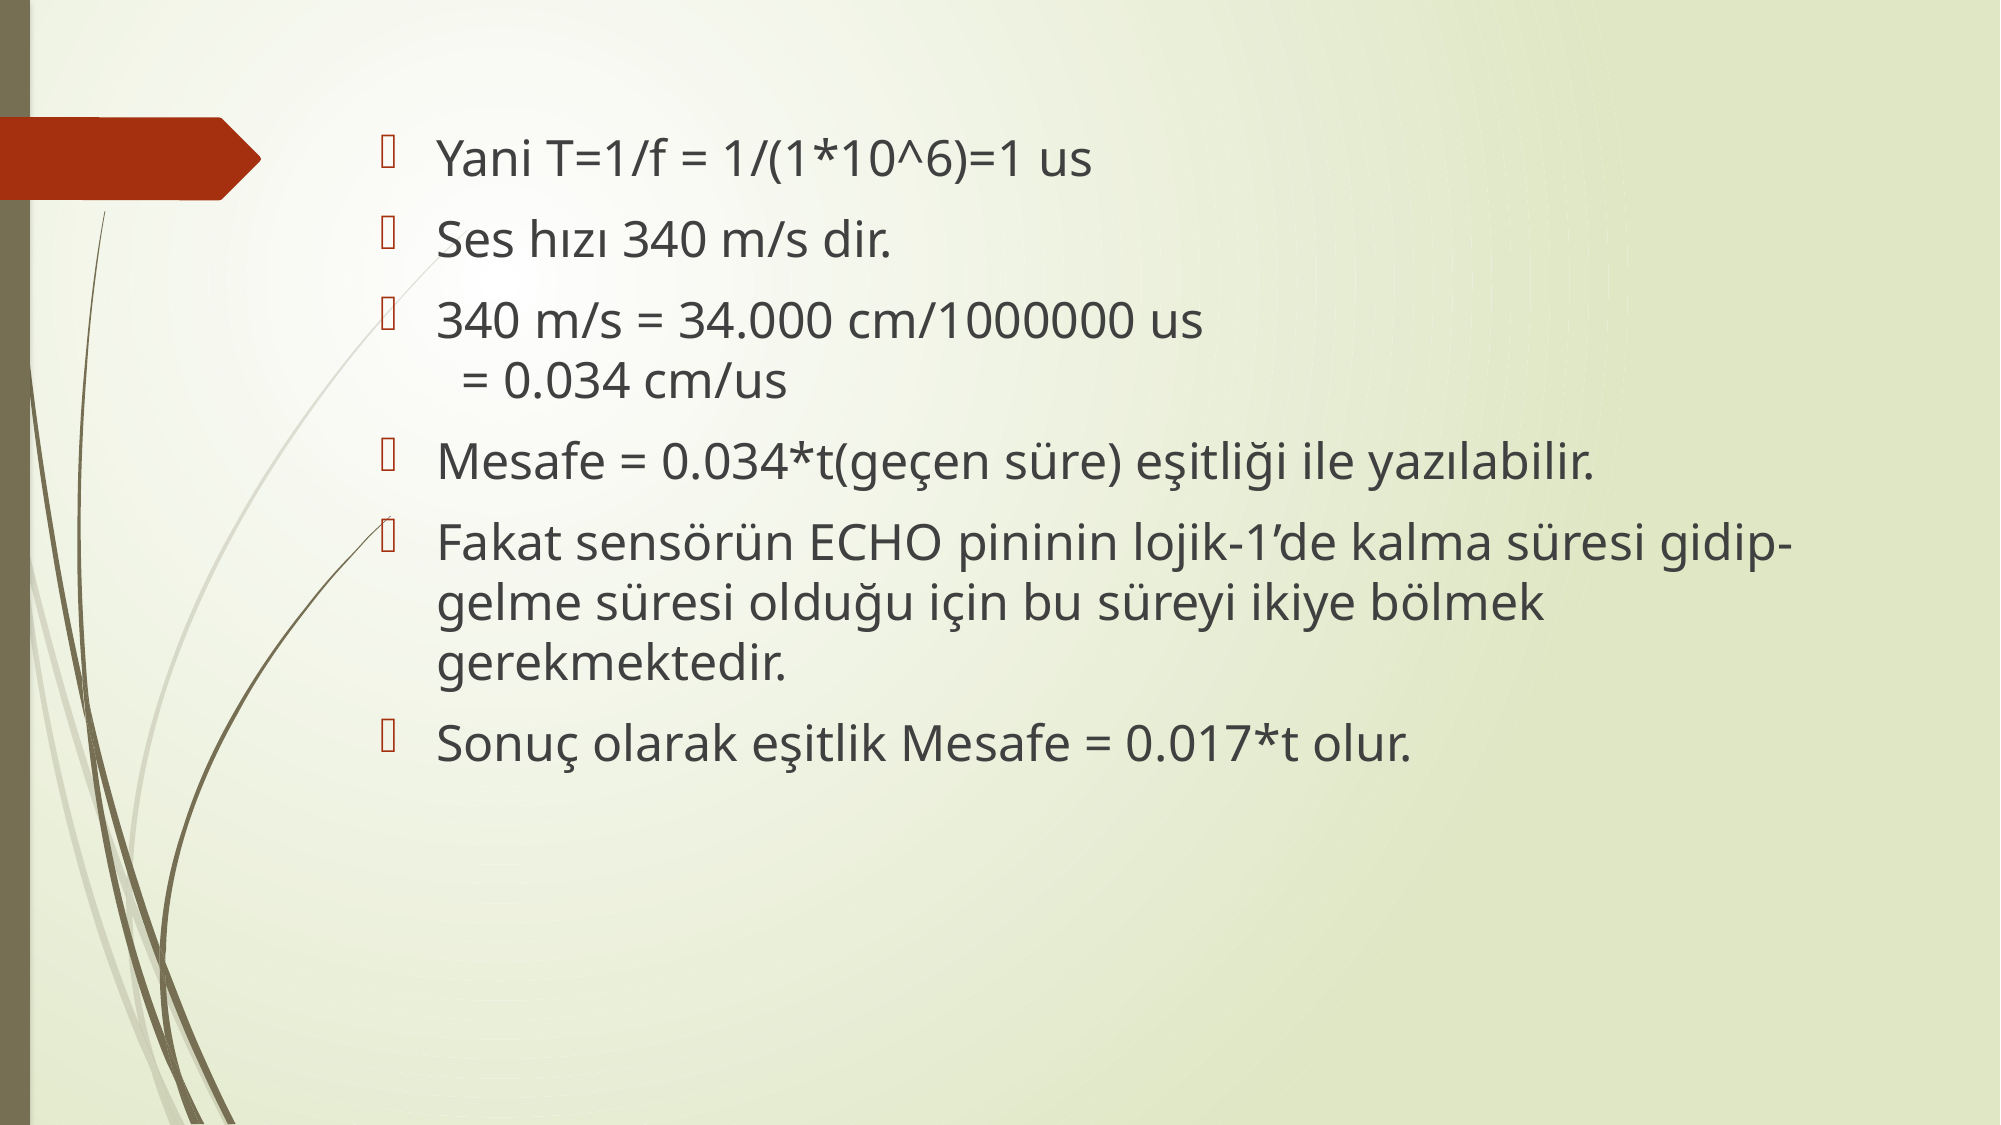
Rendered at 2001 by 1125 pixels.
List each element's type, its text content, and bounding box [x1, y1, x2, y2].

list Yani T=1/f = 1/(1*10^6)=1 us Ses hızı 340 m/s dir. 340 m/s = 34.000 cm/1000000 us = 0.034 cm/us Mesafe = 0.034*t(geçen süre) eşitliği ile yazılabilir. Fakat sensörün ECHO pininin lojik-1’de kalma süresi gidip-gelme süresi olduğu için bu süreyi ikiye bölmek gerekmektedir. Sonuç olarak eşitlik Mesafe = 0.017*t olur. [364, 119, 1851, 1094]
